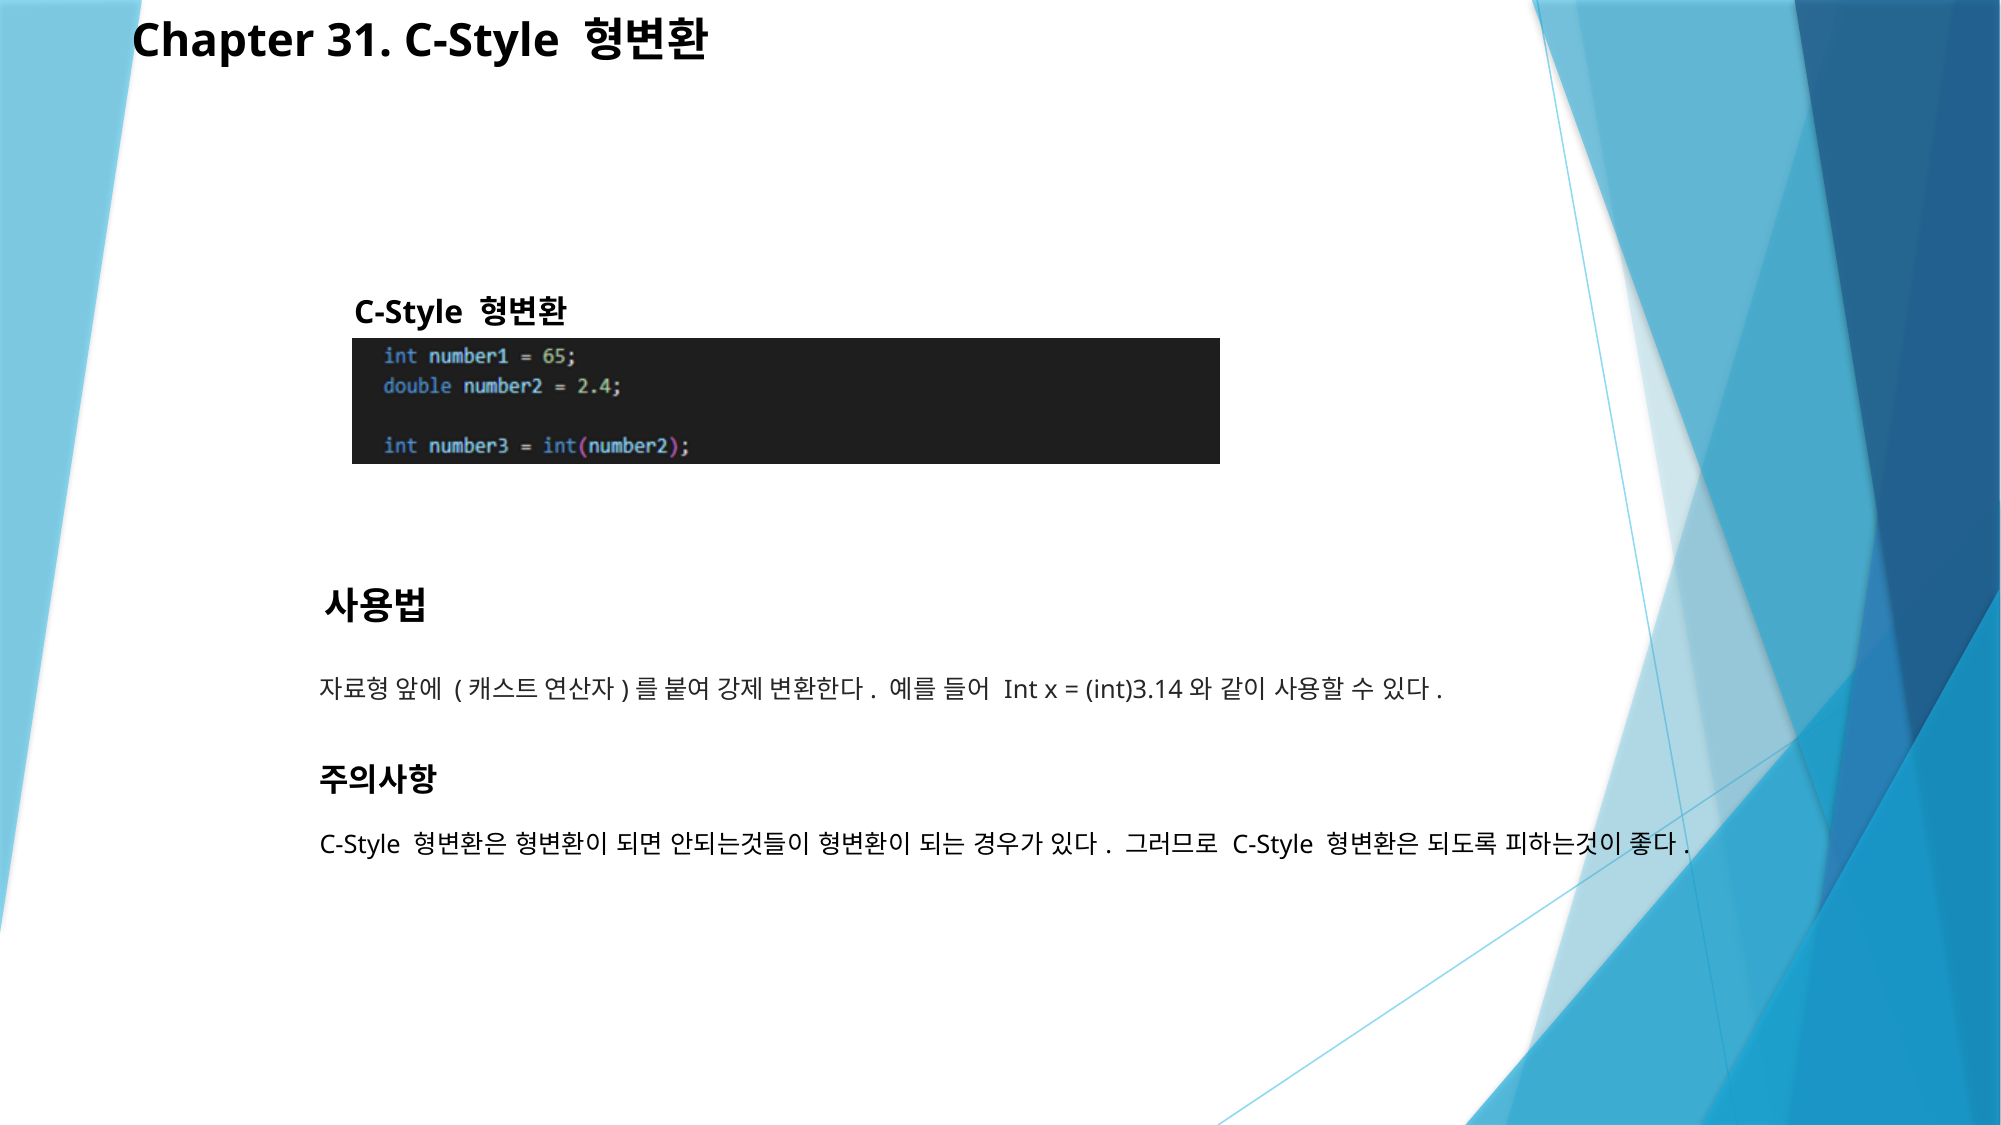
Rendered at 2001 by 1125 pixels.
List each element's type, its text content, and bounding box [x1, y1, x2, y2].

text_box Chapter 31. C-Style 형변환 [0, 0, 894, 98]
text_box 주의사항 [304, 750, 516, 791]
text_box 사용법 [310, 574, 444, 680]
text_box C-Style 형변환 [339, 282, 596, 323]
text_box 자료형 앞에 (캐스트 연산자)를 붙여 강제 변환한다. 예를 들어 Int x = (int)3.14와 같이 사용할 수 있다. [304, 655, 1481, 730]
text_box C-Style 형변환은 형변환이 되면 안되는것들이 형변환이 되는 경우가 있다. 그러므로 C-Style 형변환은 되도록 피하는것이 좋다. [304, 810, 1815, 896]
picture [351, 338, 1221, 465]
